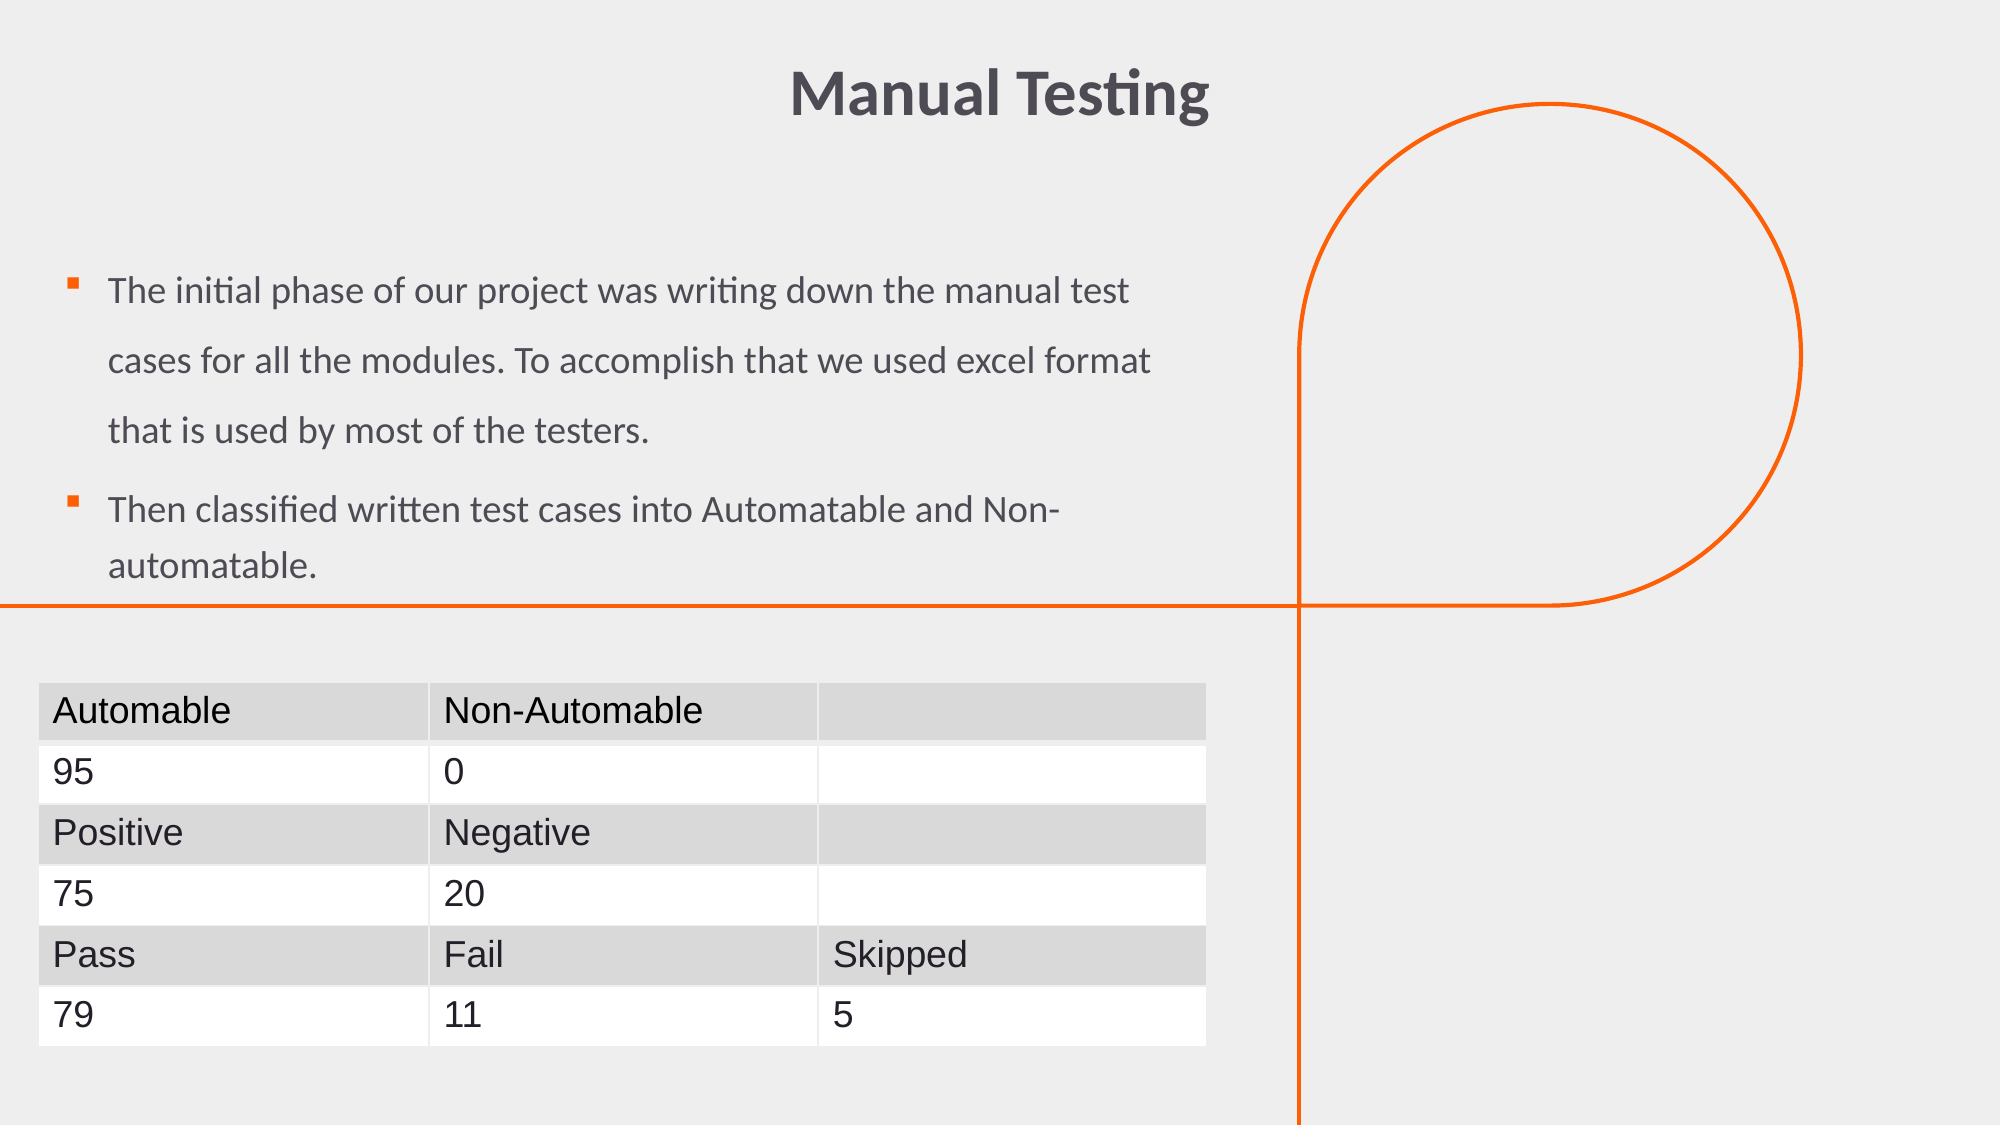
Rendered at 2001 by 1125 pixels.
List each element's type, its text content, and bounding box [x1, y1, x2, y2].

table_cell [819, 805, 1206, 864]
table_cell Skipped [819, 926, 1206, 985]
table_cell Pass [39, 926, 428, 985]
table_cell [819, 866, 1206, 925]
table_cell 75 [39, 866, 428, 925]
table_header Automable [39, 683, 428, 740]
table_cell 0 [430, 746, 817, 803]
table_cell Negative [430, 805, 817, 864]
table_cell Fail [430, 926, 817, 985]
table_cell 5 [819, 987, 1206, 1046]
table_header Non-Automable [430, 683, 817, 740]
table_cell 79 [39, 987, 428, 1046]
table_cell 95 [39, 746, 428, 803]
table_header [819, 683, 1206, 740]
table_cell [819, 746, 1206, 803]
subtitle The initial phase of our project was writing down the manual test cases for all the modules. To accomplish that we used excel format that is used by most of the testers. Then classified written test cases into Automatable and Non-automatable. [64, 241, 1216, 590]
table_cell 11 [430, 987, 817, 1046]
title Manual Testing [697, 29, 1302, 131]
table_cell 20 [430, 866, 817, 925]
table_cell Positive [39, 805, 428, 864]
